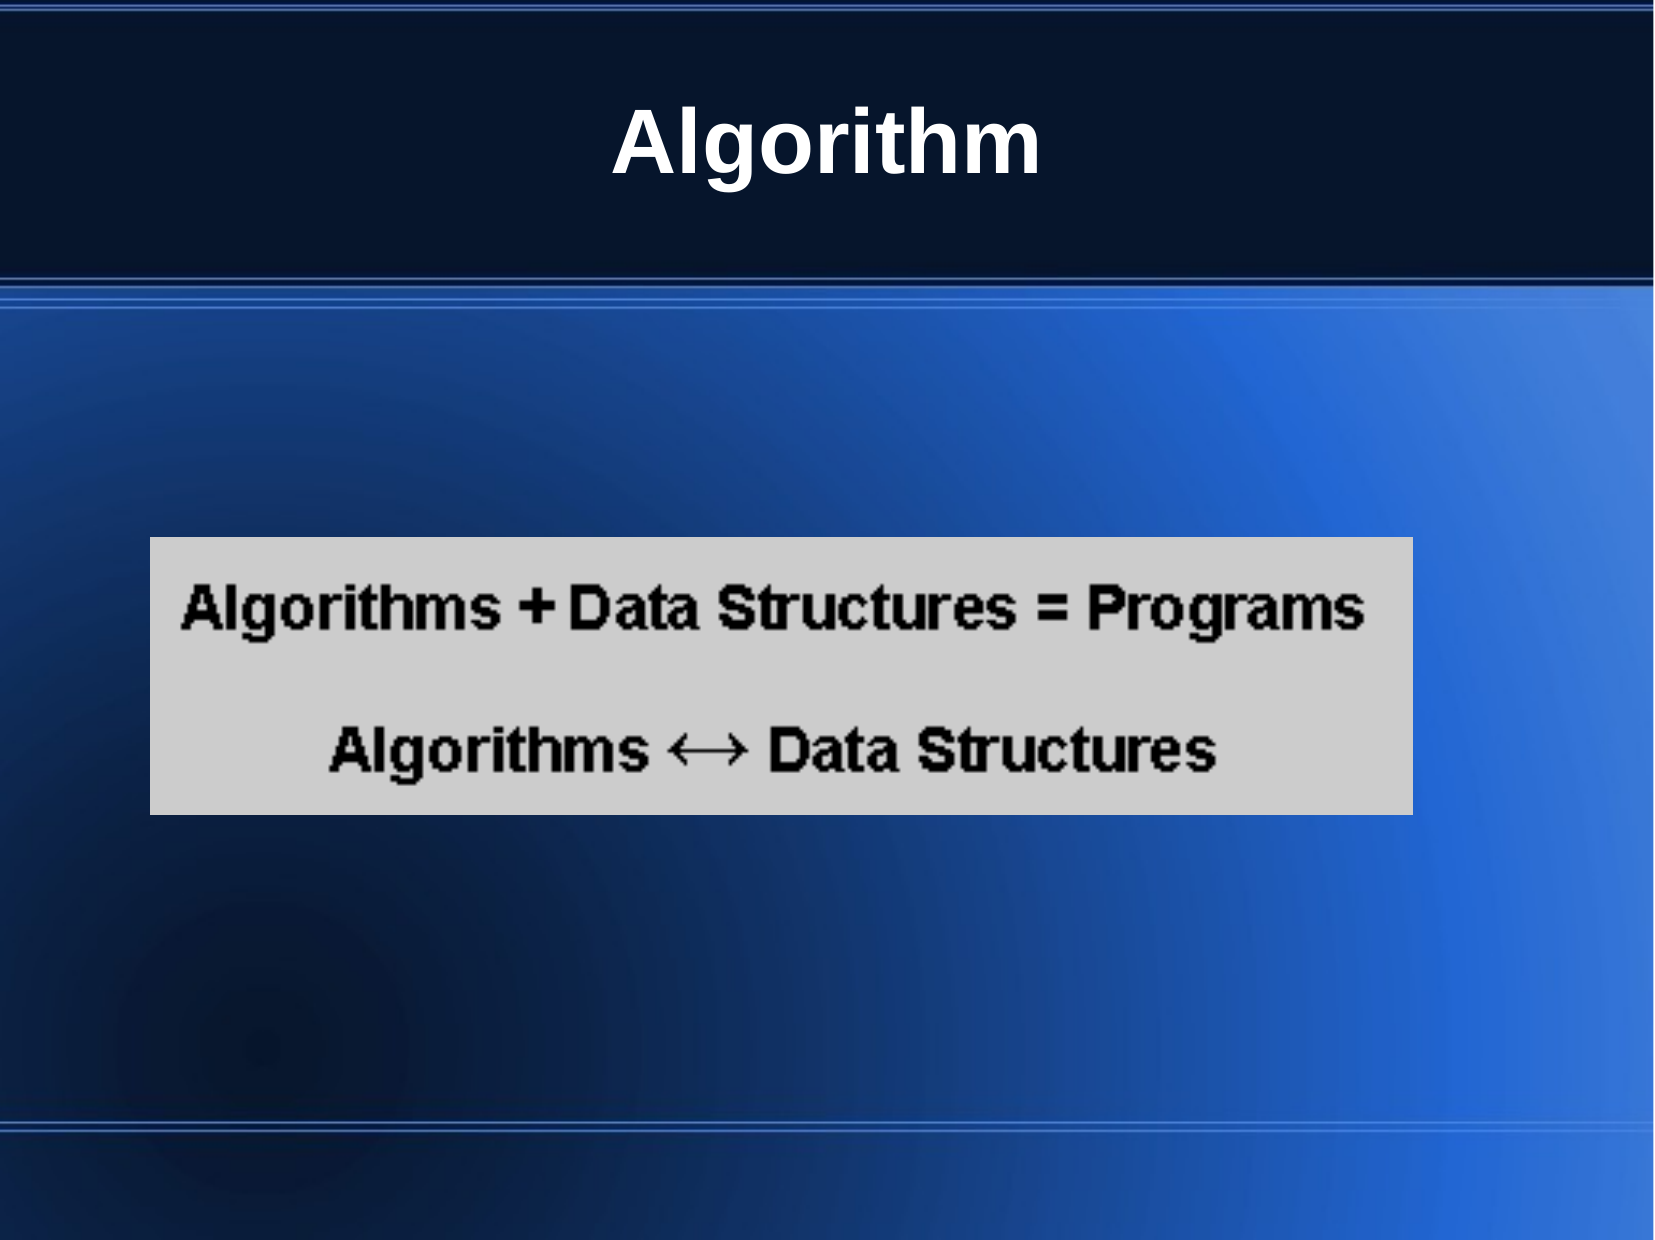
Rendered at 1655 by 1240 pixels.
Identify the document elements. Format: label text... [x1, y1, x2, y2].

picture [0, 0, 1654, 1240]
title Algorithm [134, 82, 1520, 231]
